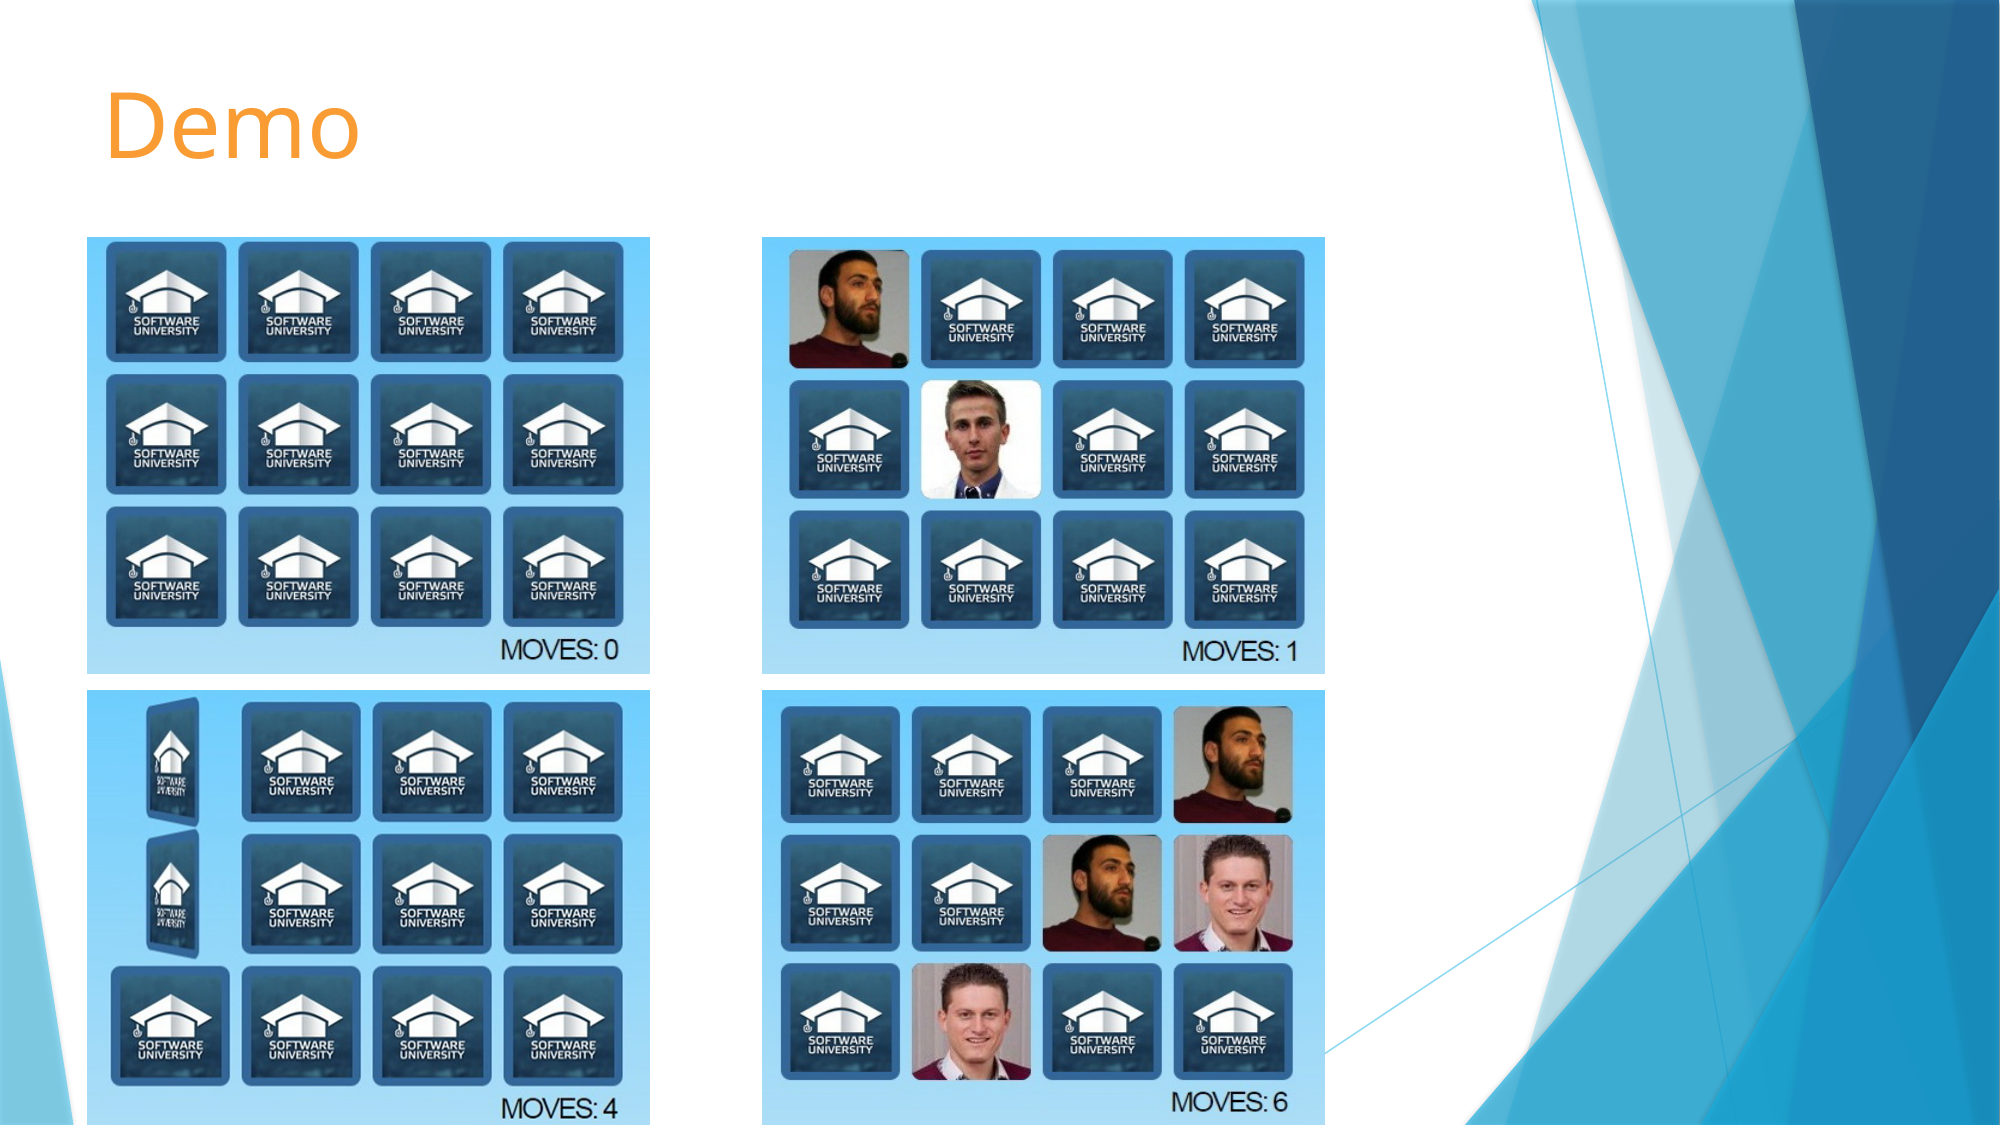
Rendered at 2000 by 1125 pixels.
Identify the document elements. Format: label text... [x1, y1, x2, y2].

picture [86, 690, 651, 1125]
picture [86, 236, 651, 675]
picture [761, 237, 1326, 675]
title Demo [87, 28, 1498, 216]
picture [761, 690, 1326, 1125]
